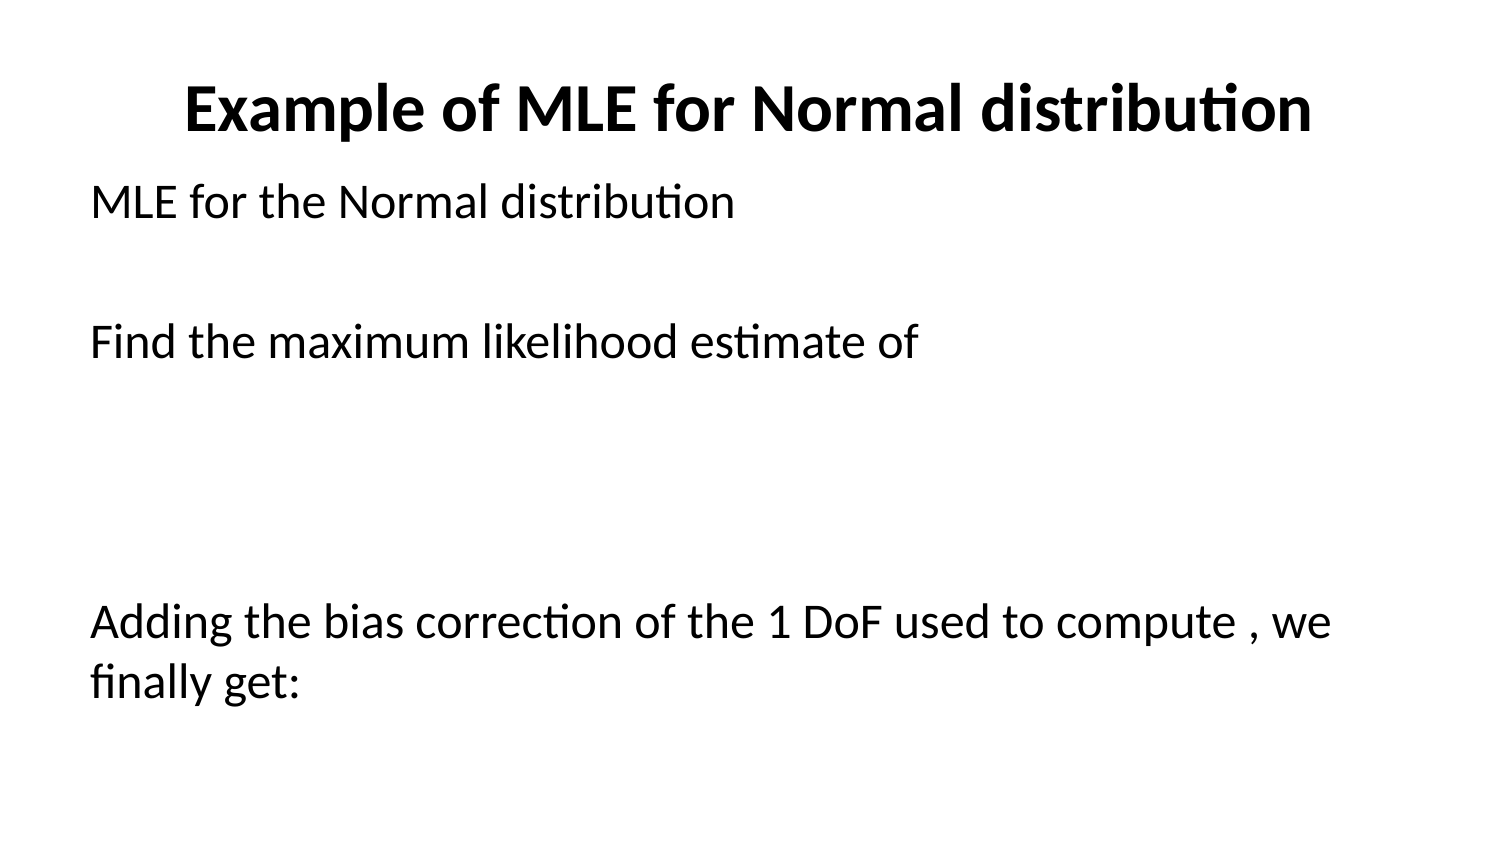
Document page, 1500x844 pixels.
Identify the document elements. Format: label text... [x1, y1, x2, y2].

title Example of MLE for Normal distribution [75, 33, 1425, 175]
